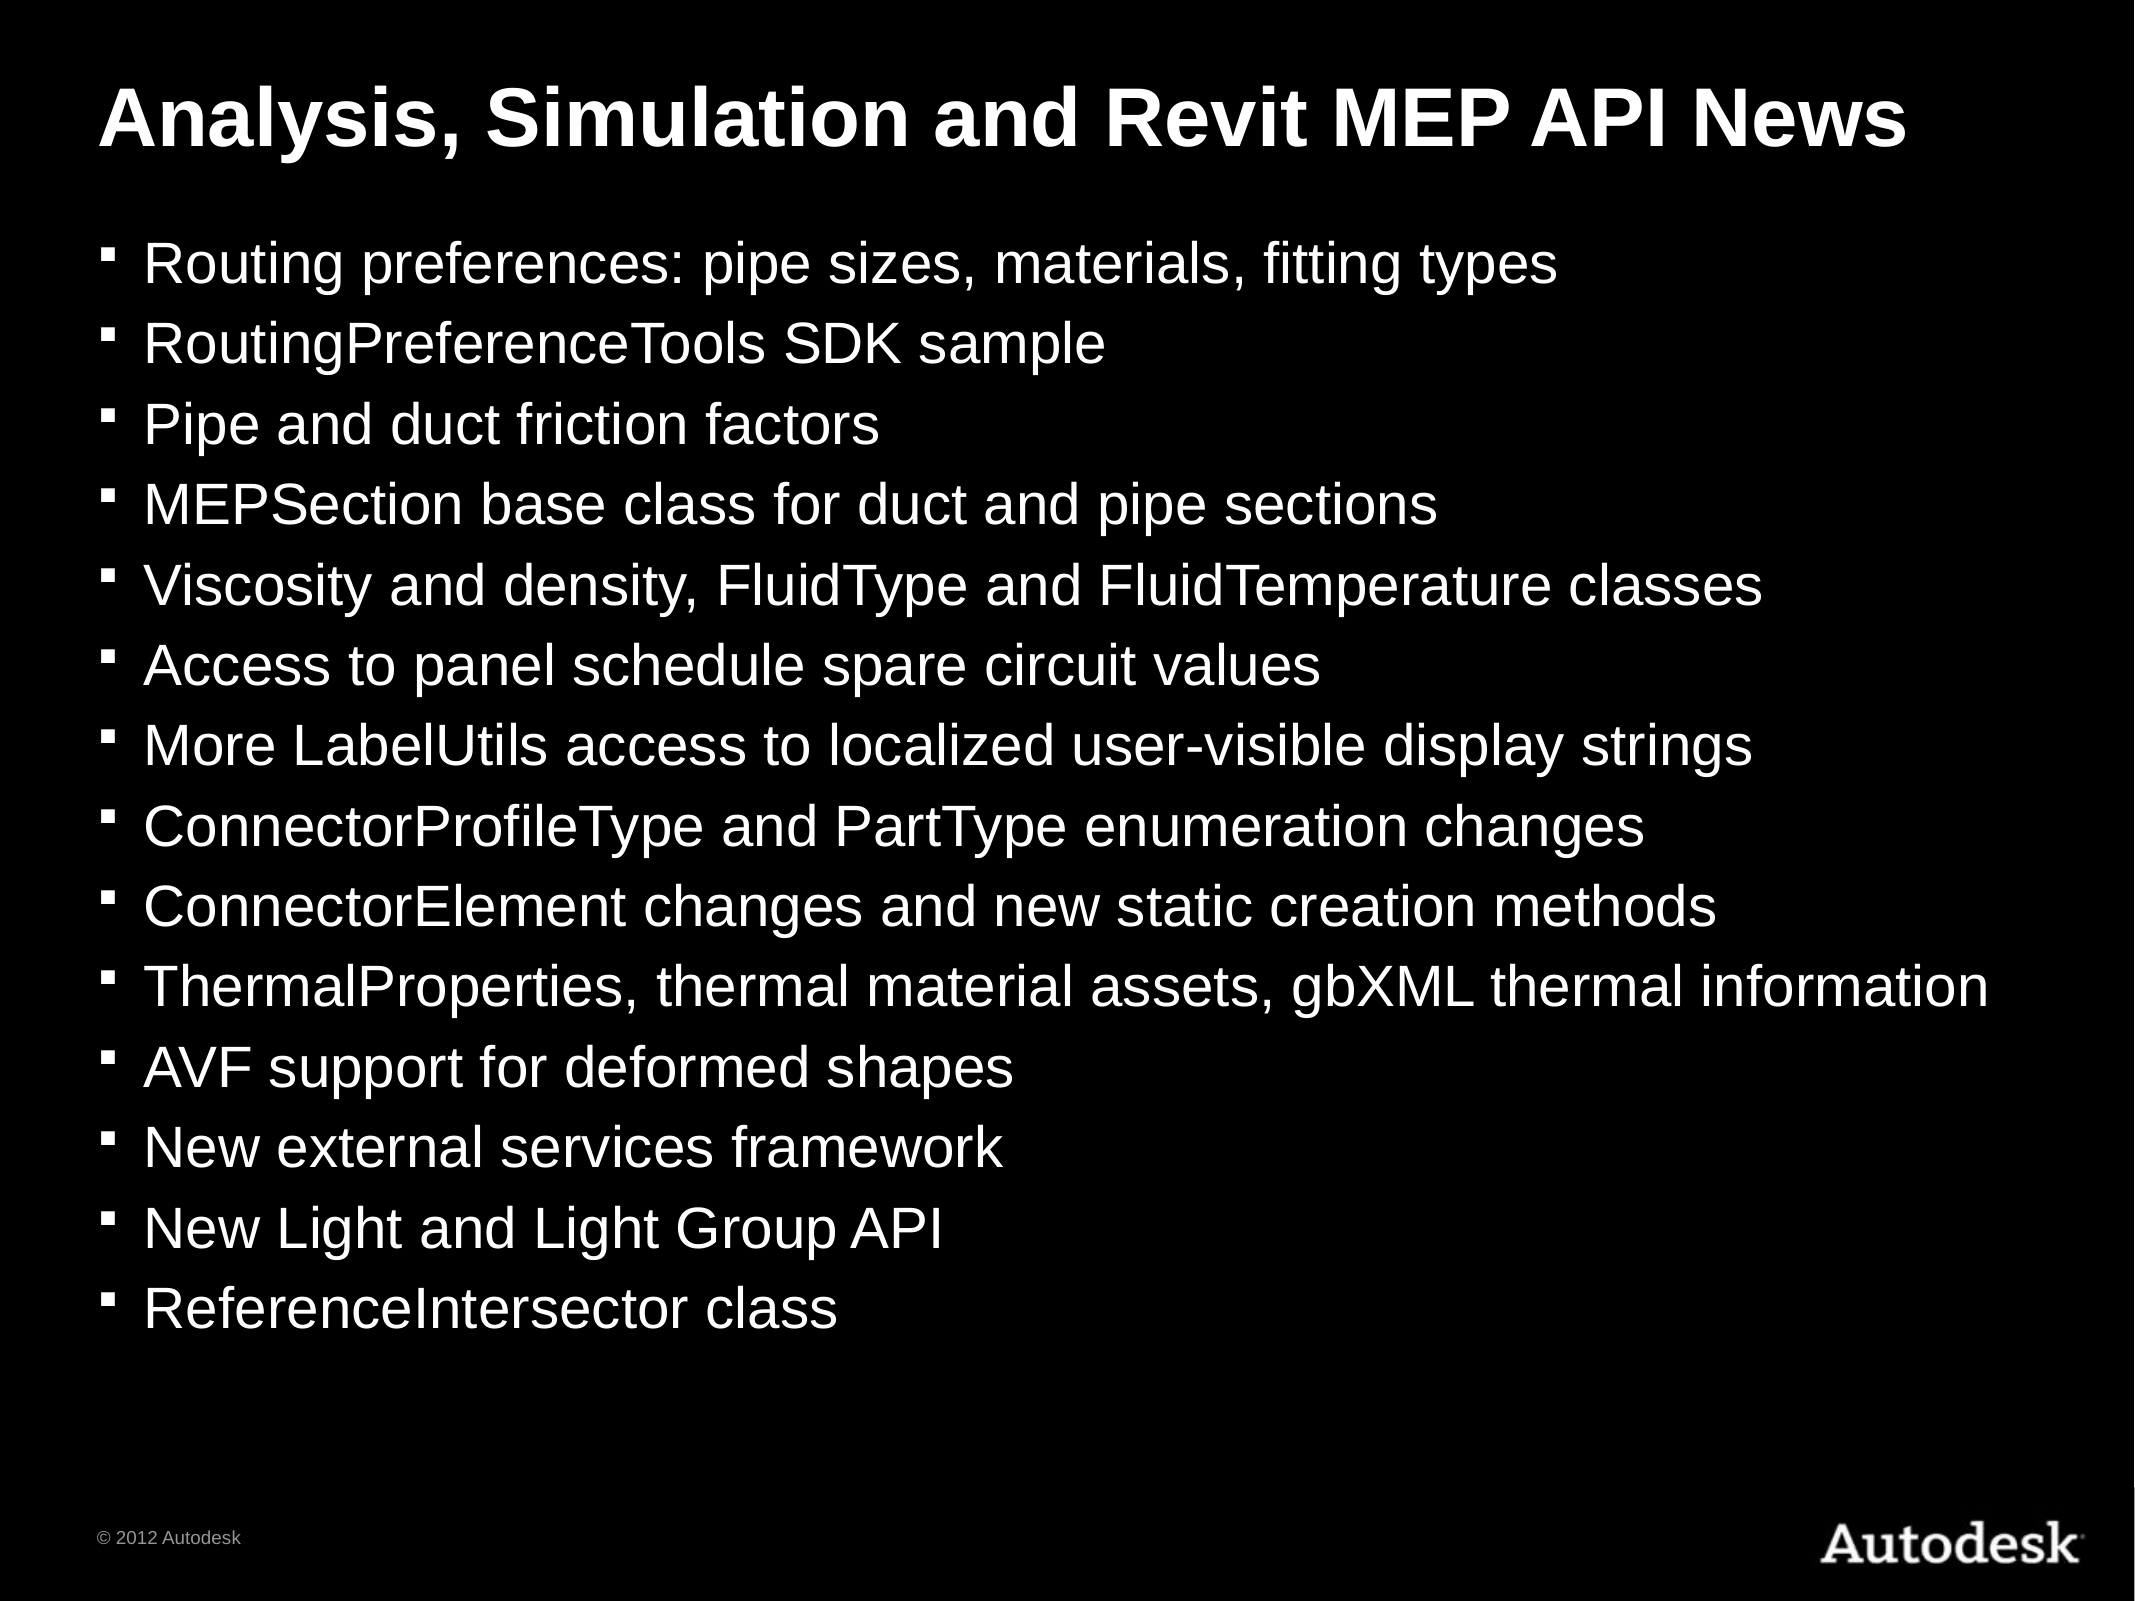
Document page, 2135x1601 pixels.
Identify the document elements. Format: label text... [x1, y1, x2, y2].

list Routing preferences: pipe sizes, materials, fitting types RoutingPreferenceTools SDK sample Pipe and duct friction factors MEPSection base class for duct and pipe sections Viscosity and density, FluidType and FluidTemperature classes Access to panel schedule spare circuit values More LabelUtils access to localized user-visible display strings ConnectorProfileType and PartType enumeration changes ConnectorElement changes and new static creation methods ThermalProperties, thermal material assets, gbXML thermal information AVF support for deformed shapes New external services framework New Light and Light Group API ReferenceIntersector class [96, 224, 2028, 1452]
title Analysis, Simulation and Revit MEP API News [96, 0, 2028, 224]
picture [0, 1487, 2135, 1601]
